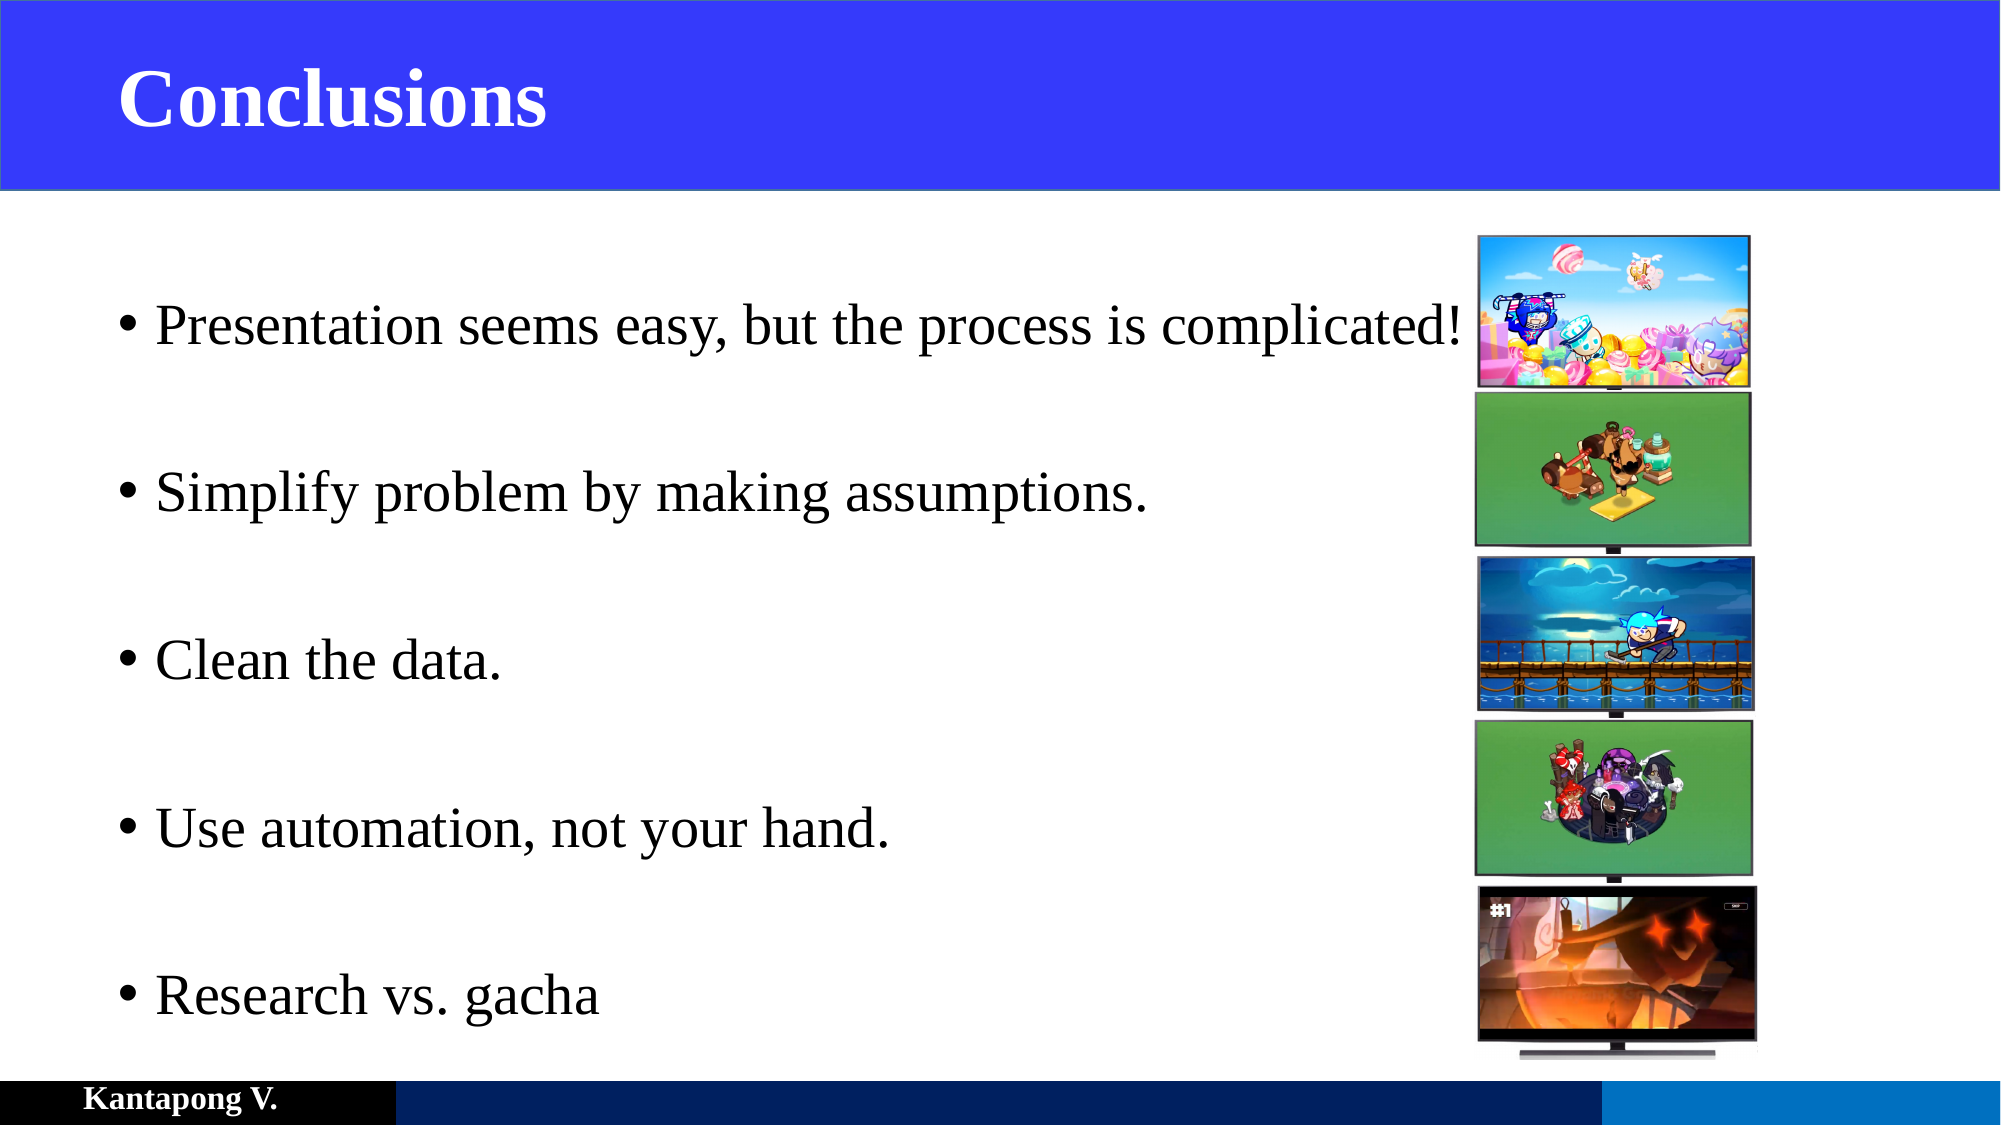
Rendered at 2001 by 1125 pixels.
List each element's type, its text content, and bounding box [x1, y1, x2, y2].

picture [1472, 231, 1758, 1060]
title Conclusions [102, 0, 1863, 208]
list Presentation seems easy, but the process is complicated! Simplify problem by making assumptions. Clean the data. Use automation, not your hand. Research vs. gacha [102, 286, 1863, 1068]
